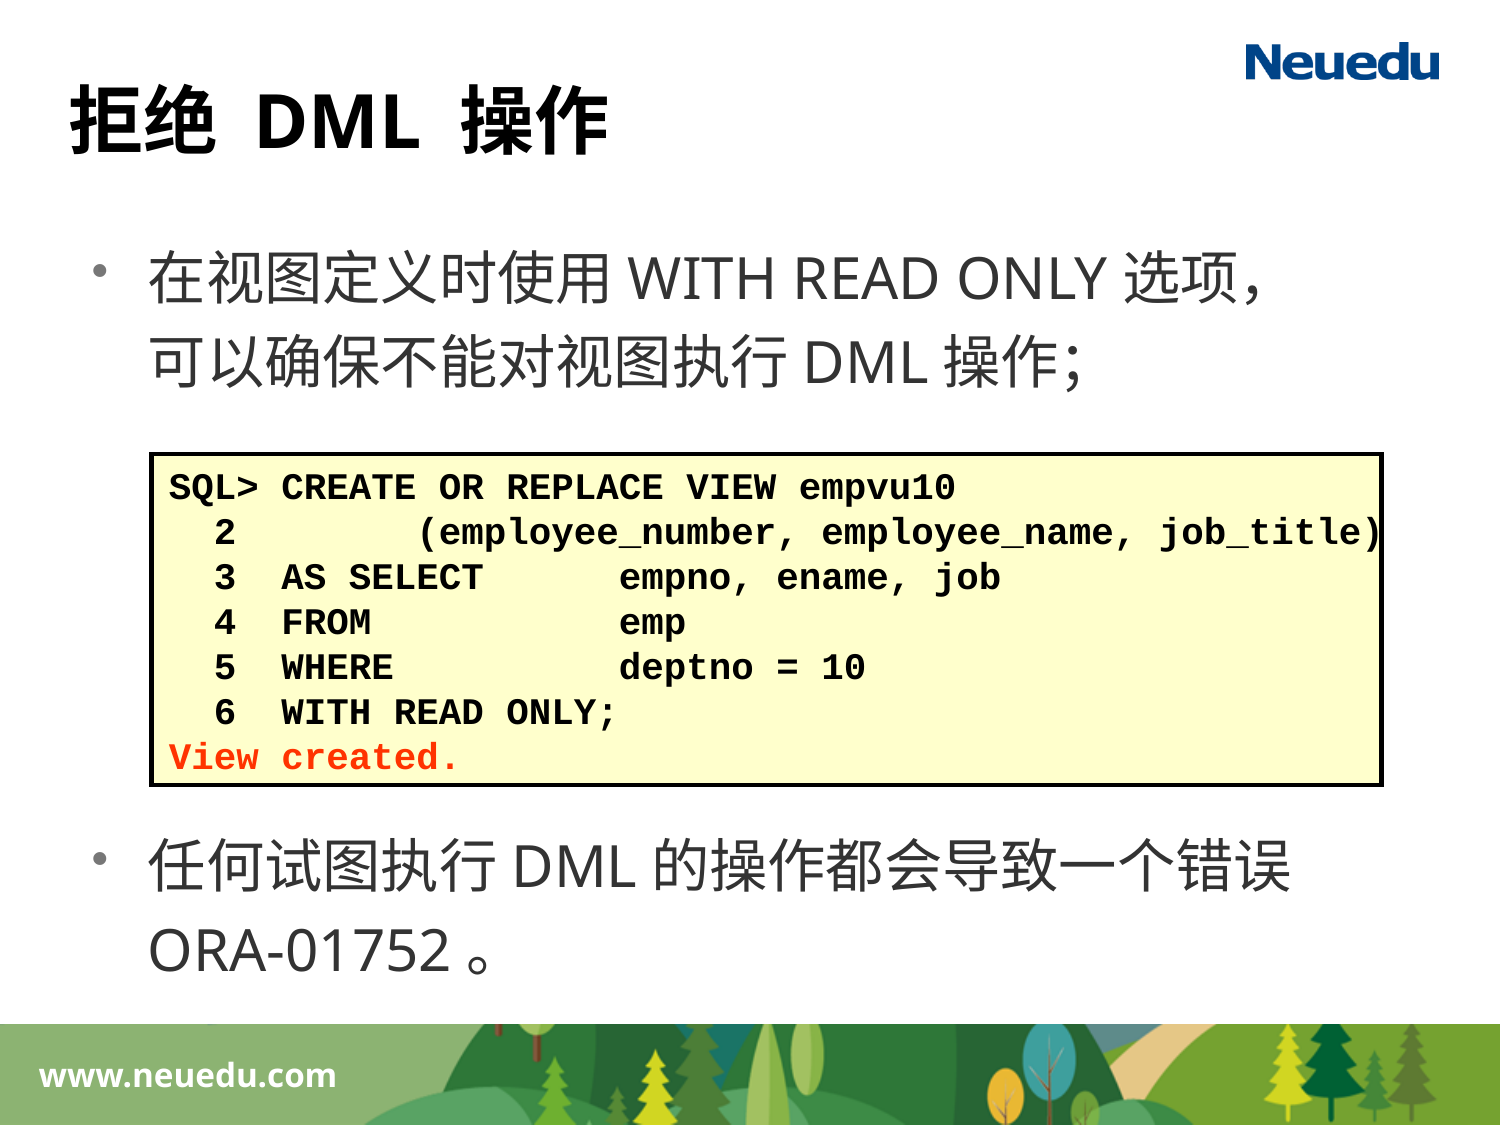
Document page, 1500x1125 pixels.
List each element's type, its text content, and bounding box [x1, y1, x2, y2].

title 拒绝 DML 操作 [53, 66, 1329, 179]
picture [0, 1024, 1500, 1125]
picture [1246, 42, 1439, 80]
list 在视图定义时使用WITH READ ONLY选项，可以确保不能对视图执行DML操作； 任何试图执行DML的操作都会导致一个错误ORA-01752。 [76, 220, 1361, 405]
text_box SQL> CREATE OR REPLACE VIEW empvu10 2 (employee_number, employee_name, job_title) 3 AS SELECT empno, ename, job 4 FROM emp 5 WHERE deptno = 10 6 WITH READ ONLY; View created. [153, 452, 1384, 787]
